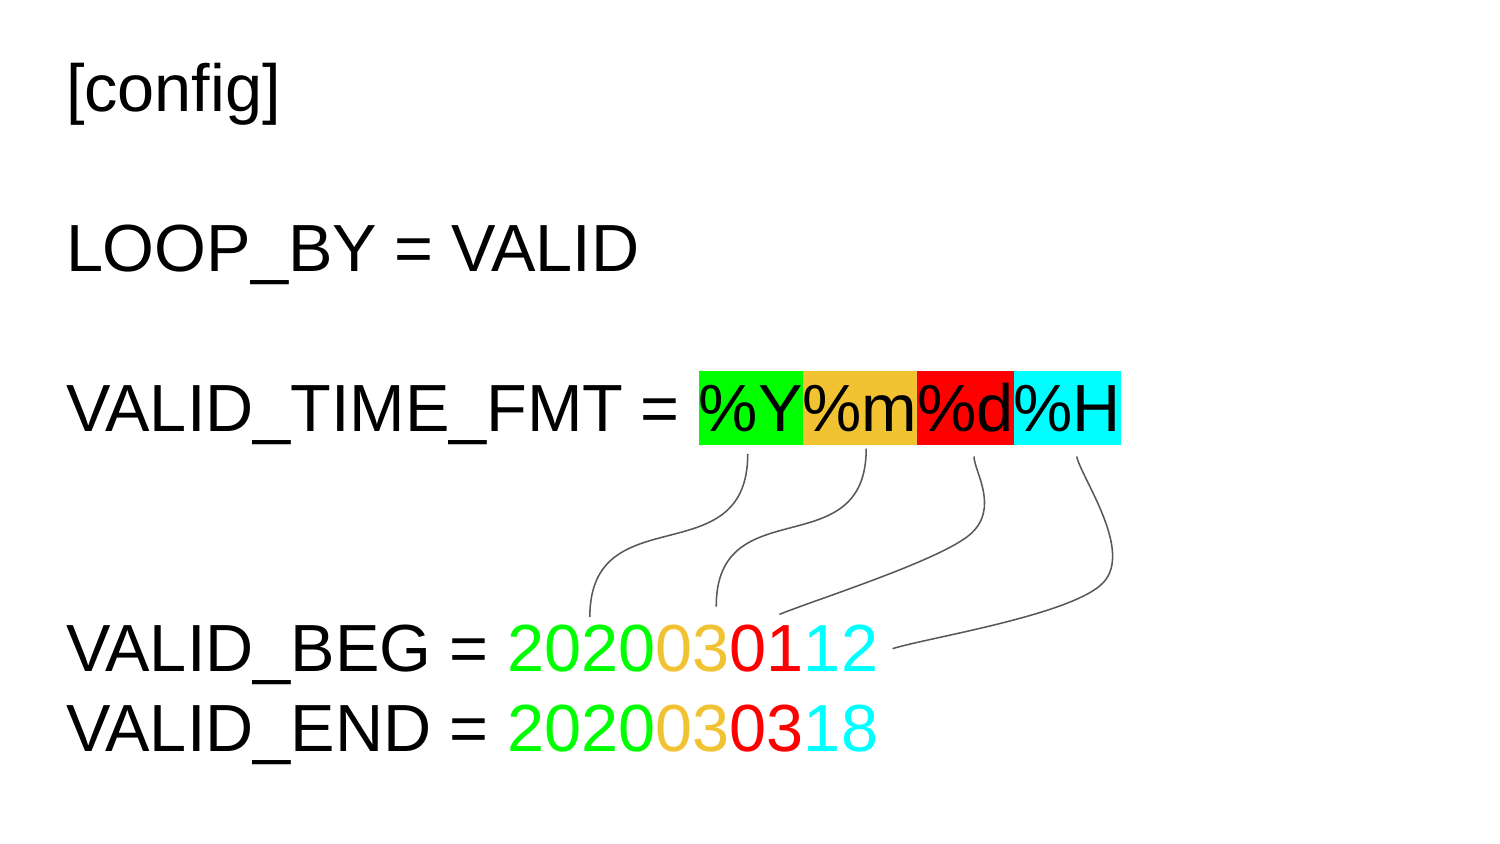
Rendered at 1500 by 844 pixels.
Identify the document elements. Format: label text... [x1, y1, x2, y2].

text_box [874, 456, 985, 580]
text_box [892, 456, 1113, 649]
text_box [711, 452, 871, 603]
text_box [779, 610, 791, 615]
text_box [587, 456, 751, 615]
title [config] LOOP_BY = VALID VALID_TIME_FMT = %Y%m%d%H VALID_BEG = 2020030112 VALID_END = 2020030318 [51, 0, 1449, 780]
